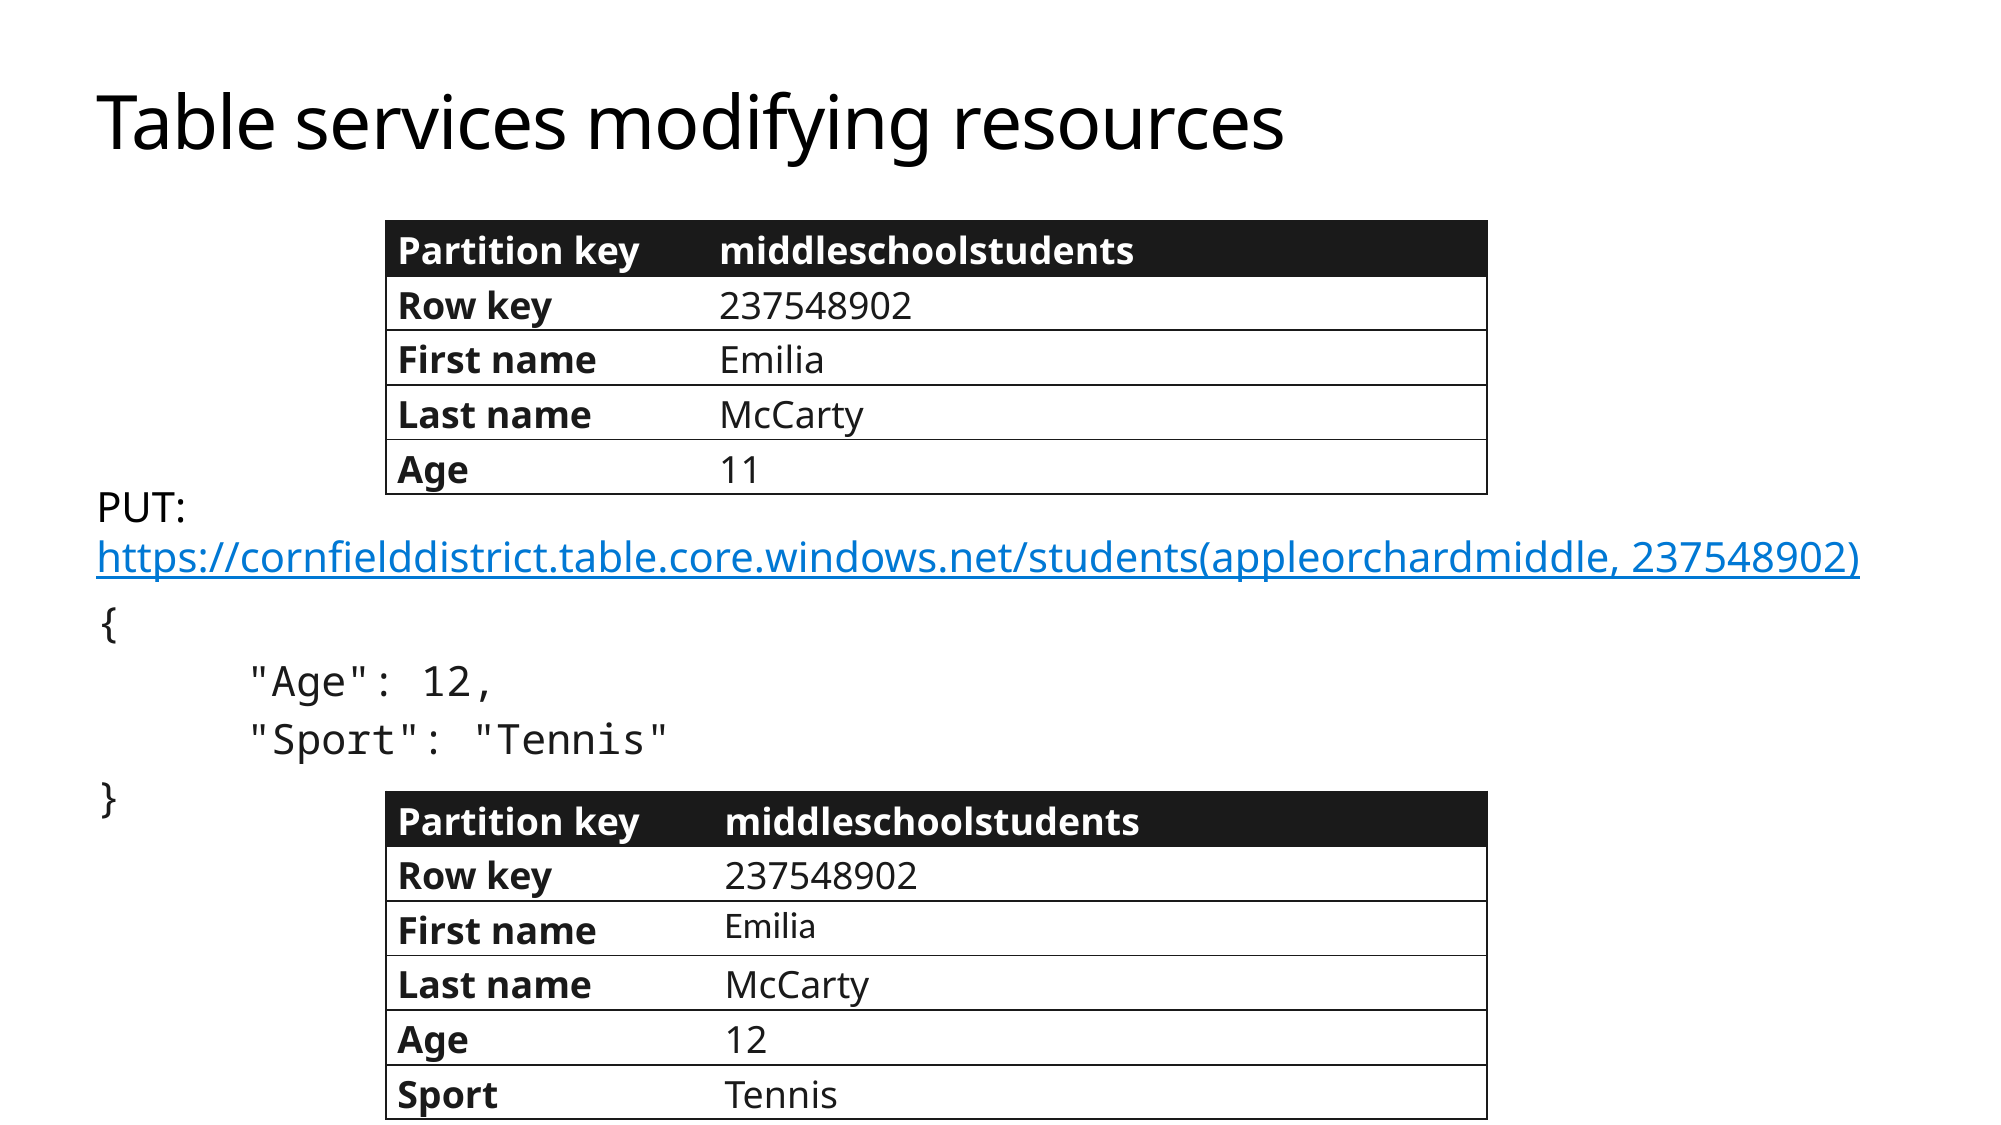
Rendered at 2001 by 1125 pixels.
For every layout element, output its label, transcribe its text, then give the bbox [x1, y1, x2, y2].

table_cell McCarty [708, 386, 1486, 439]
table_cell McCarty [713, 956, 1486, 1009]
table_cell Last name [387, 386, 708, 439]
title Table services modifying resources [96, 75, 1904, 166]
table_cell 237548902 [713, 847, 1486, 900]
table_cell Age [387, 440, 708, 493]
table_cell 12 [713, 1011, 1486, 1064]
list PUT: https://cornfielddistrict.table.core.windows.net/students(appleorchardmiddle, 237548902) { "Age": 12, "Sport": "Tennis" } [96, 480, 1904, 774]
table_cell Emilia [713, 902, 1486, 955]
table_header middleschoolstudents [708, 222, 1486, 275]
table_cell 237548902 [708, 277, 1486, 329]
table_cell Sport [387, 1066, 713, 1118]
table_cell First name [387, 331, 708, 384]
table_cell Tennis [713, 1066, 1486, 1118]
table_cell Last name [387, 956, 713, 1009]
table_cell Age [387, 1011, 713, 1064]
table_header middleschoolstudents [713, 792, 1486, 845]
table_cell Emilia [708, 331, 1486, 384]
table_cell First name [387, 902, 713, 955]
table_cell Row key [387, 277, 708, 329]
table_cell 11 [708, 440, 1486, 493]
table_header Partition key [387, 792, 713, 845]
table_cell Row key [387, 847, 713, 900]
table_header Partition key [387, 222, 708, 275]
